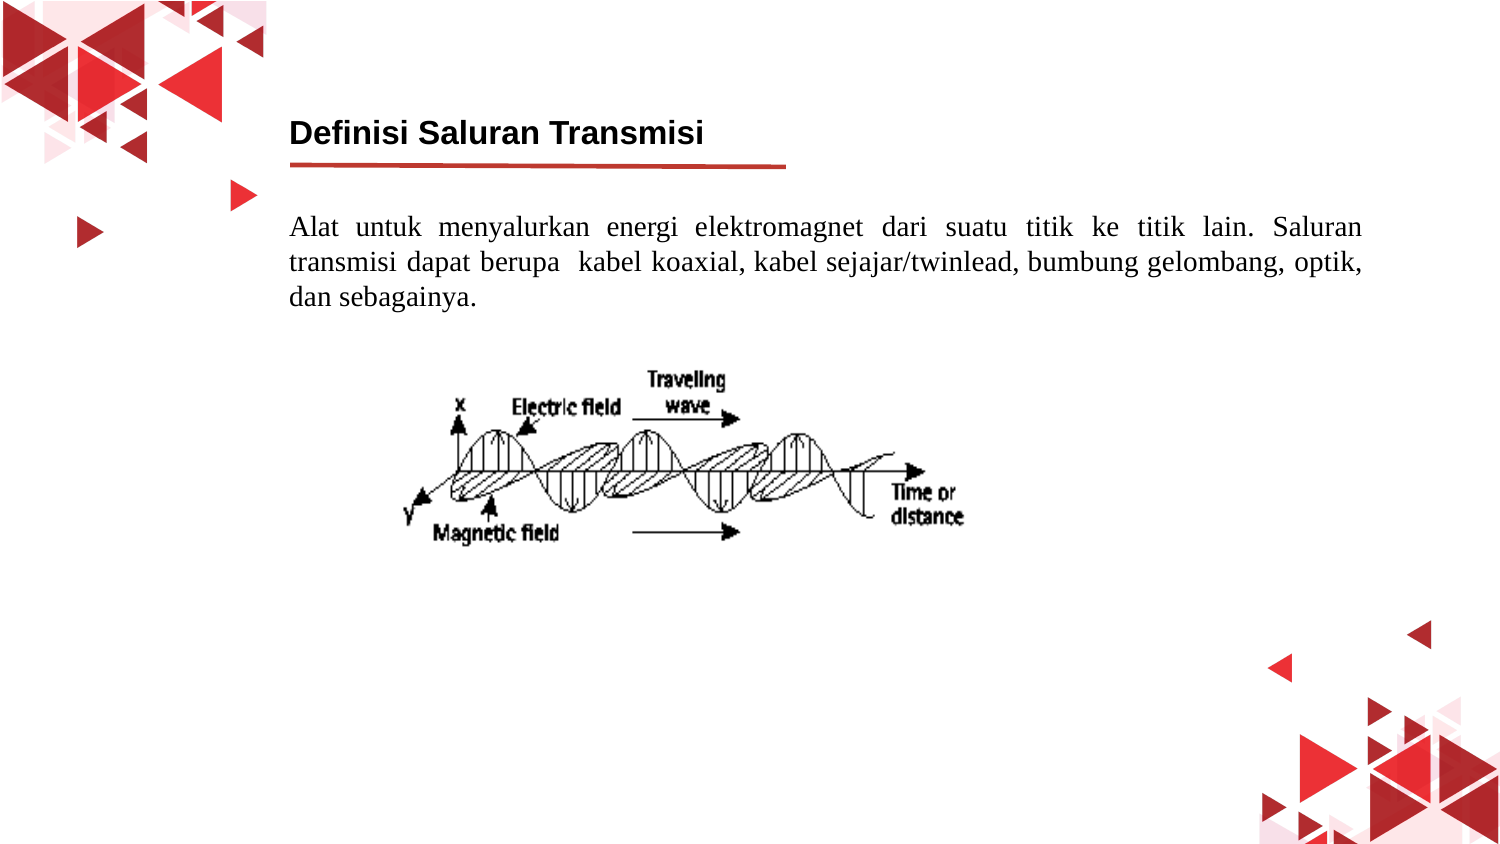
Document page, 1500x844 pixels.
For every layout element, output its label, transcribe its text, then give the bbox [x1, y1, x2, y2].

text_box [387, 356, 981, 554]
picture [1237, 593, 1500, 844]
text_box Definisi Saluran Transmisi [274, 103, 1006, 159]
picture [1, 1, 291, 278]
text_box Alat untuk menyalurkan energi elektromagnet dari suatu titik ke titik lain. Saluran transmisi dapat berupa kabel koaxial, kabel sejajar/twinlead, bumbung gelombang, optik, dan sebagainya. [274, 199, 1378, 355]
